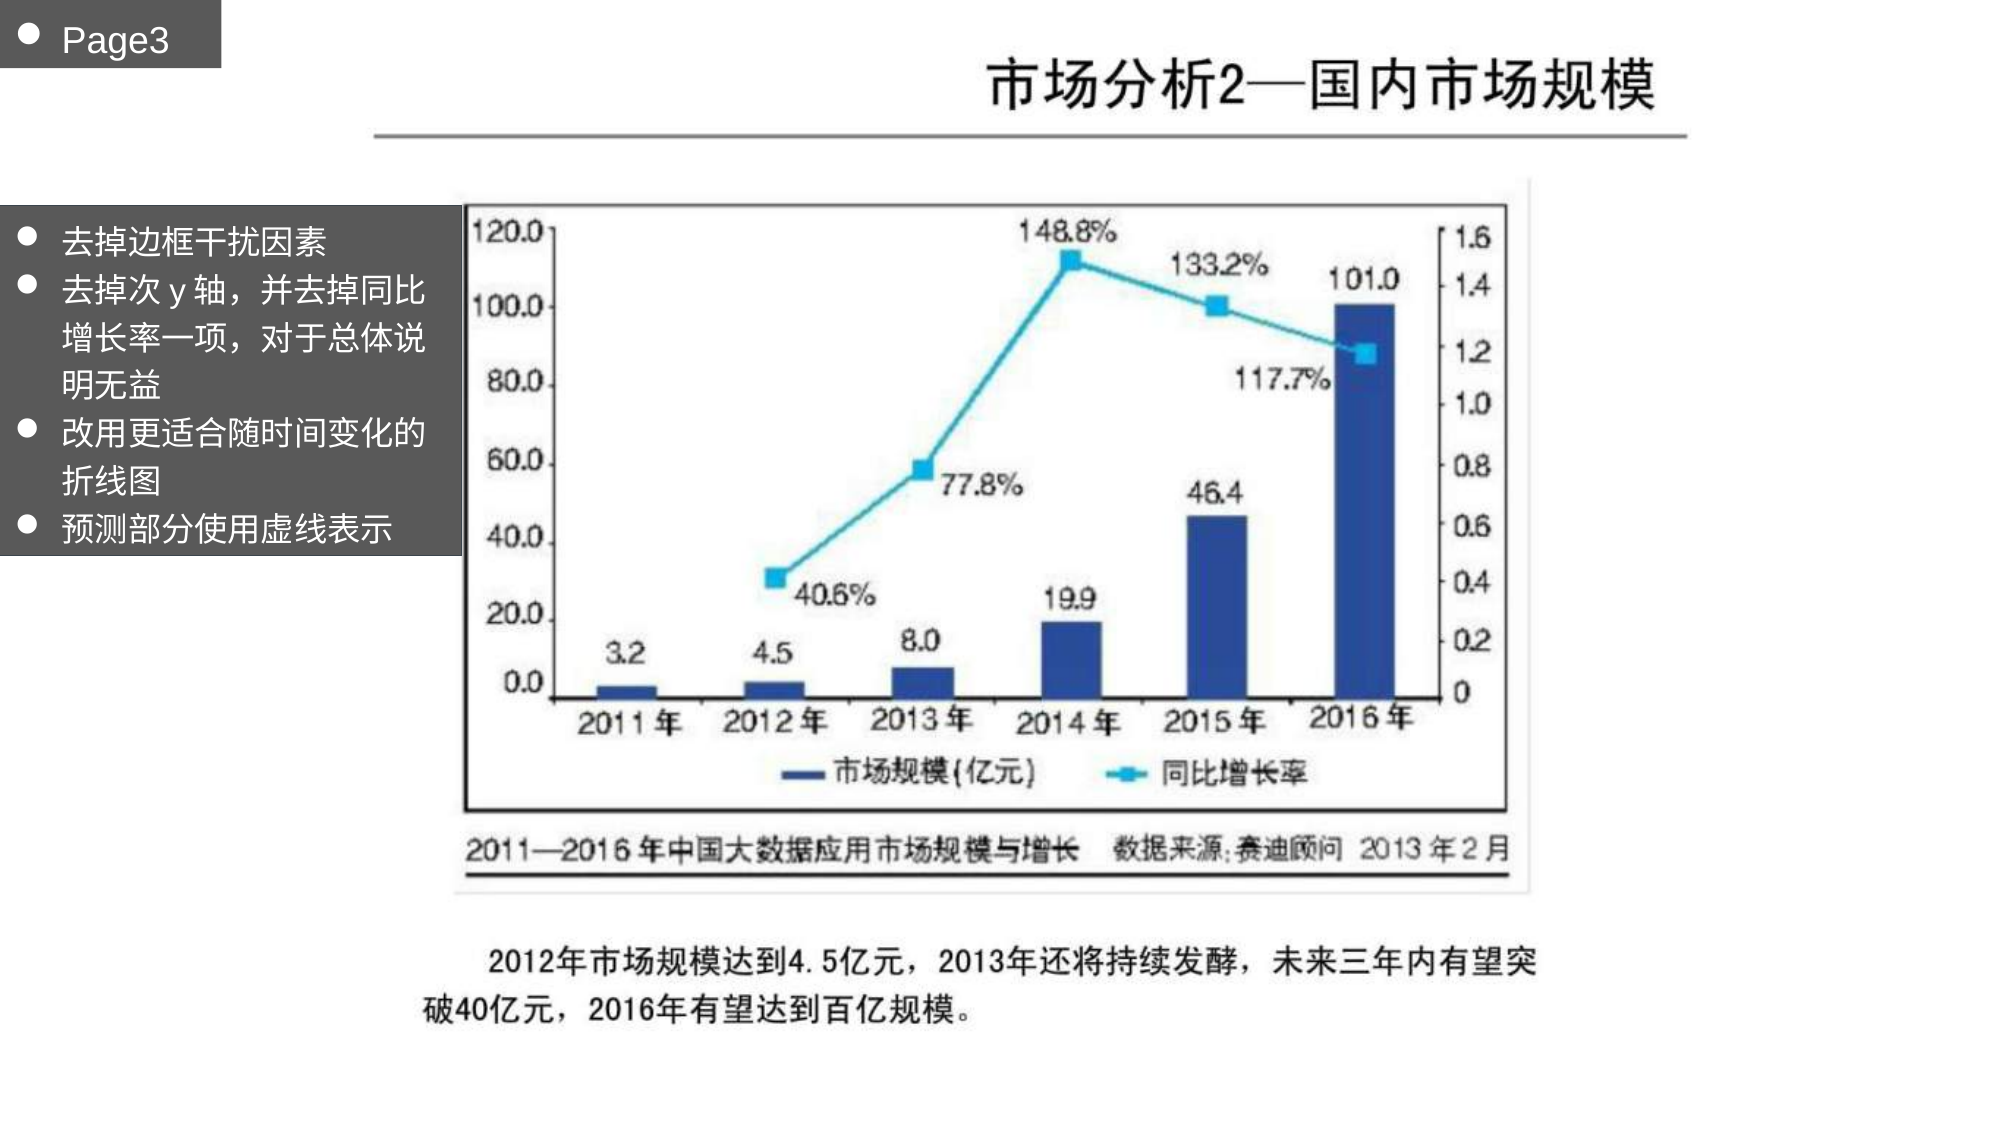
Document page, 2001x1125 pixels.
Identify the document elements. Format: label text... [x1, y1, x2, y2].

text_box Page3 [0, 0, 222, 69]
text_box 去掉边框干扰因素 去掉次y轴，并去掉同比增长率一项，对于总体说明无益 改用更适合随时间变化的折线图 预测部分使用虚线表示 [0, 205, 249, 556]
picture [249, 0, 1750, 1062]
